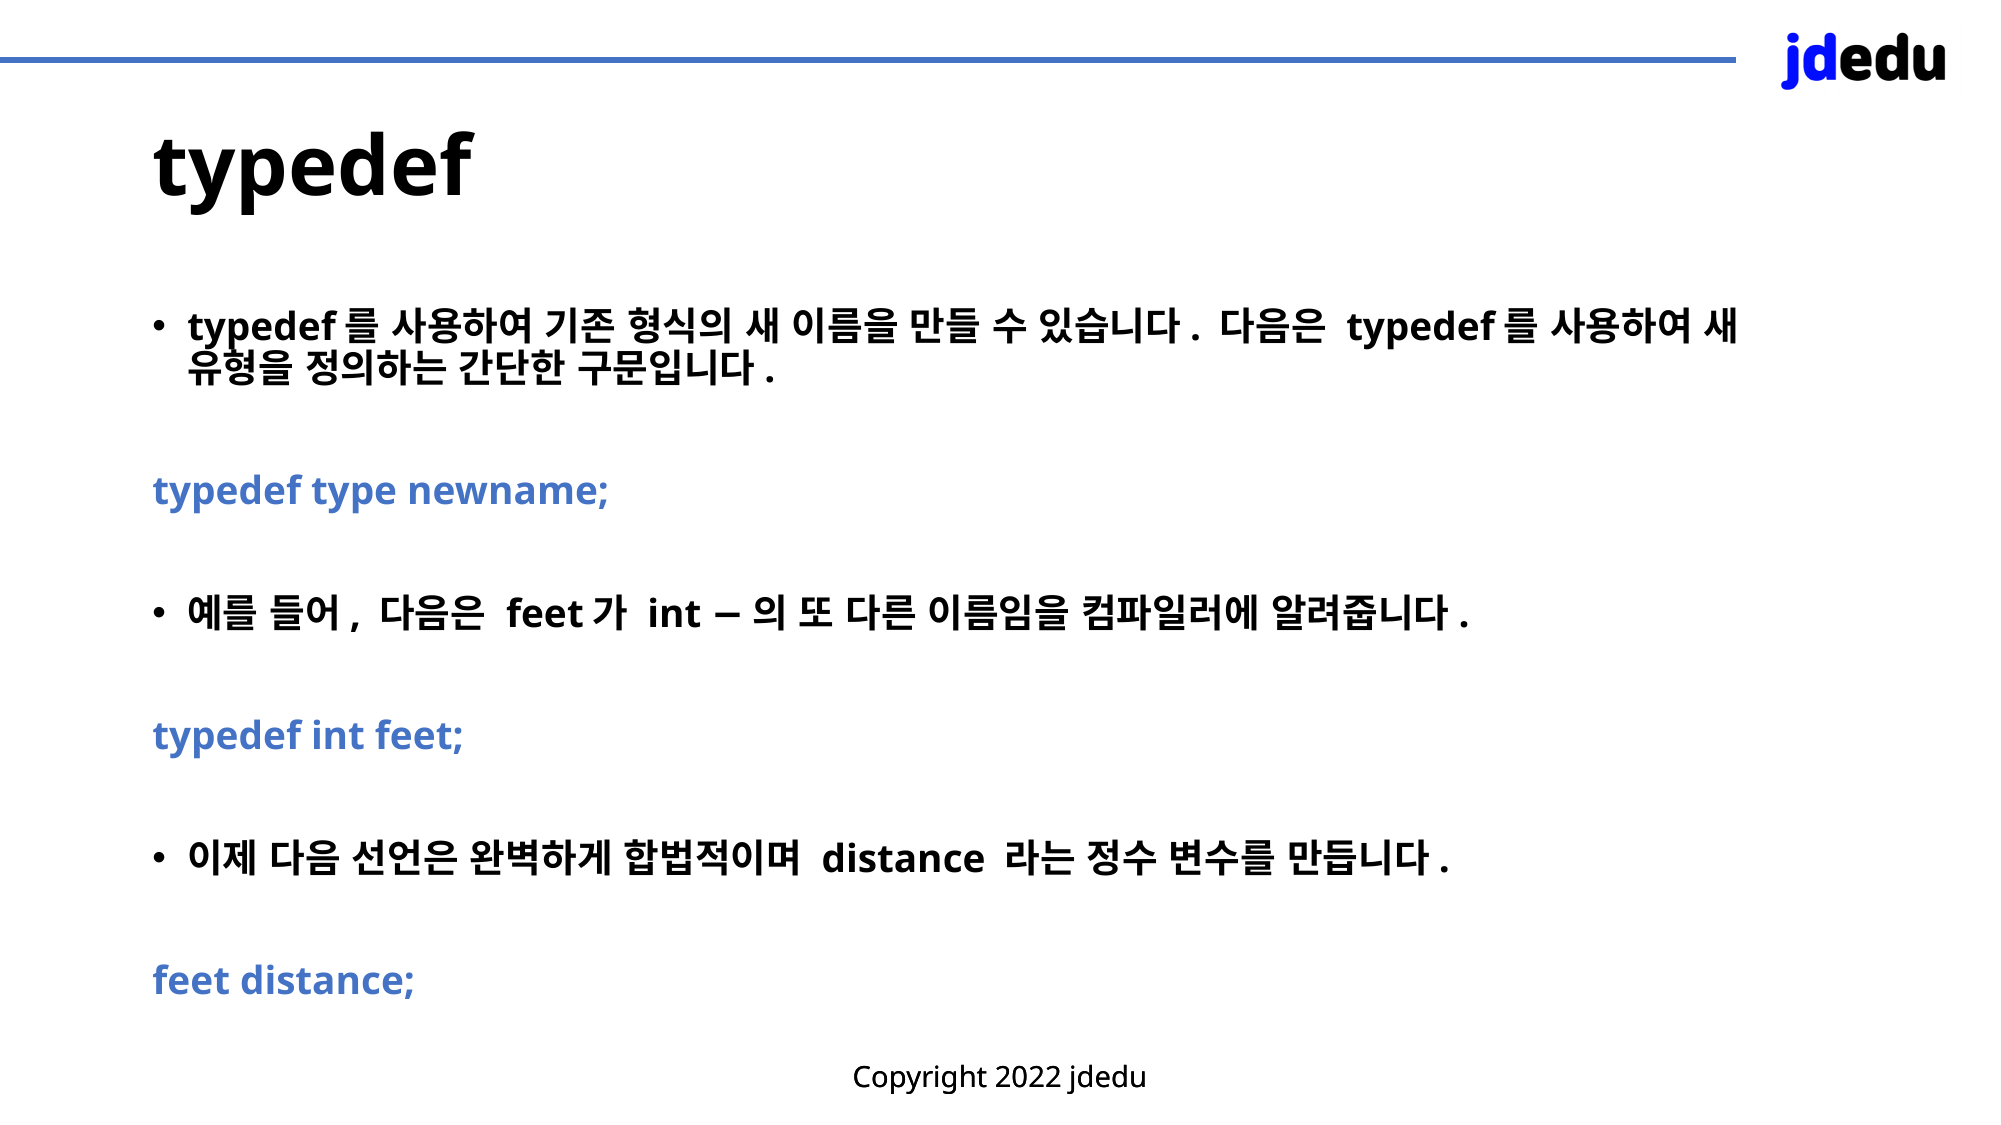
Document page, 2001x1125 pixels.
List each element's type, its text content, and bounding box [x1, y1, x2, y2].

picture [1764, 21, 1961, 99]
title typedef [137, 59, 1863, 278]
list typedef를 사용하여 기존 형식의 새 이름을 만들 수 있습니다. 다음은 typedef를 사용하여 새 유형을 정의하는 간단한 구문입니다. typedef type newname; 예를 들어, 다음은 feet가 int −의 또 다른 이름임을 컴파일러에 알려줍니다. typedef int feet; 이제 다음 선언은 완벽하게 합법적이며 distance 라는 정수 변수를 만듭니다. feet distance; [137, 299, 1783, 1014]
